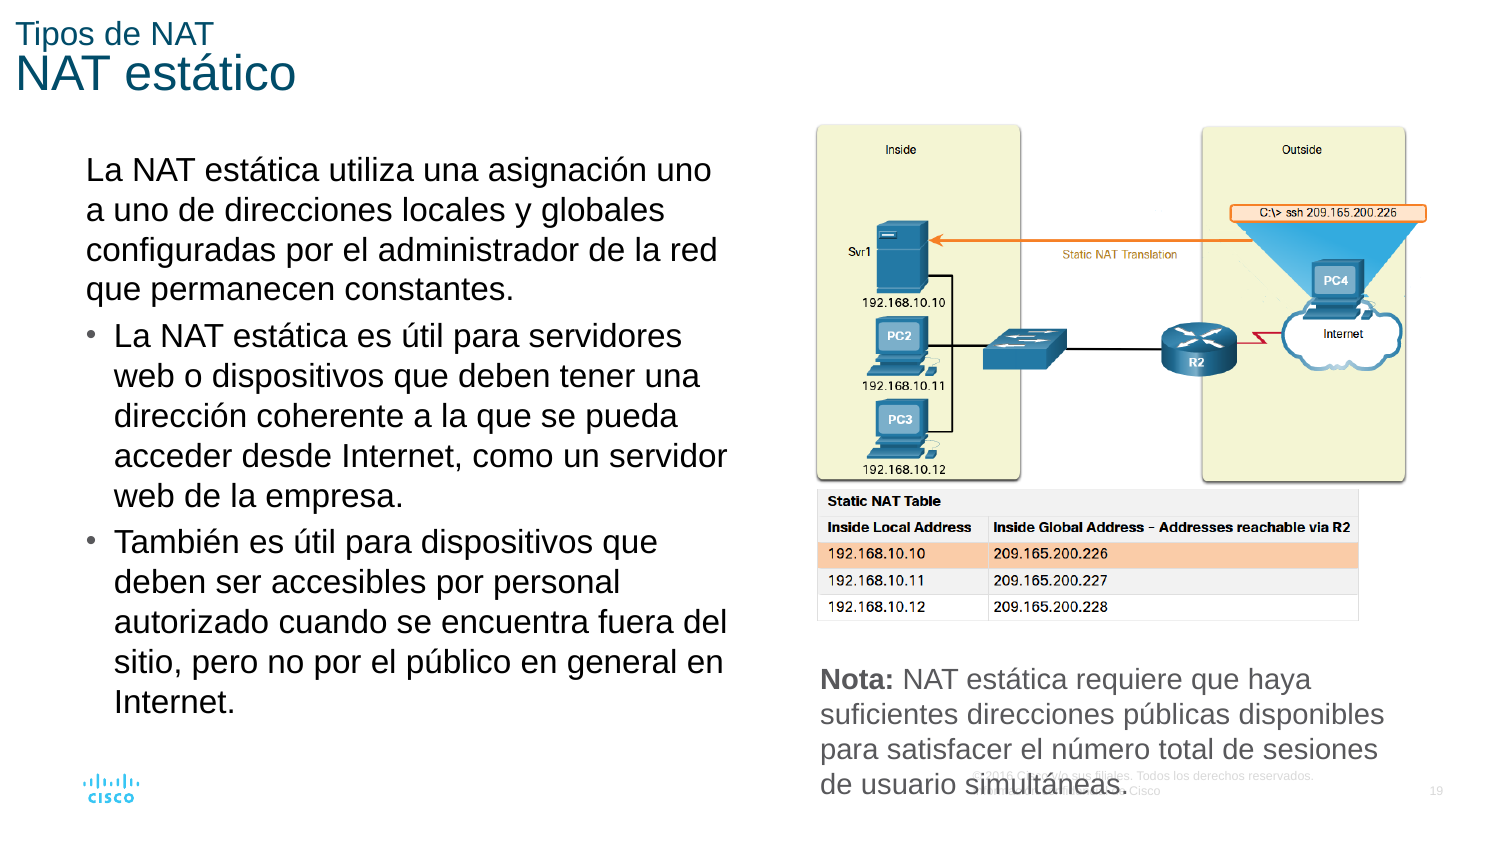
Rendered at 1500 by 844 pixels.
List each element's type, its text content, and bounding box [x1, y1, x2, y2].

list La NAT estática utiliza una asignación uno a uno de direcciones locales y globales configuradas por el administrador de la red que permanecen constantes. La NAT estática es útil para servidores web o dispositivos que deben tener una dirección coherente a la que se pueda acceder desde Internet, como un servidor web de la empresa. También es útil para dispositivos que deben ser accesibles por personal autorizado cuando se encuentra fuera del sitio, pero no por el público en general en Internet. [70, 140, 750, 765]
picture [805, 119, 1430, 628]
text_box Nota: NAT estática requiere que haya suficientes direcciones públicas disponibles para satisfacer el número total de sesiones de usuario simultáneas. [805, 652, 1414, 808]
title Tipos de NAT NAT estático [0, 0, 1369, 121]
